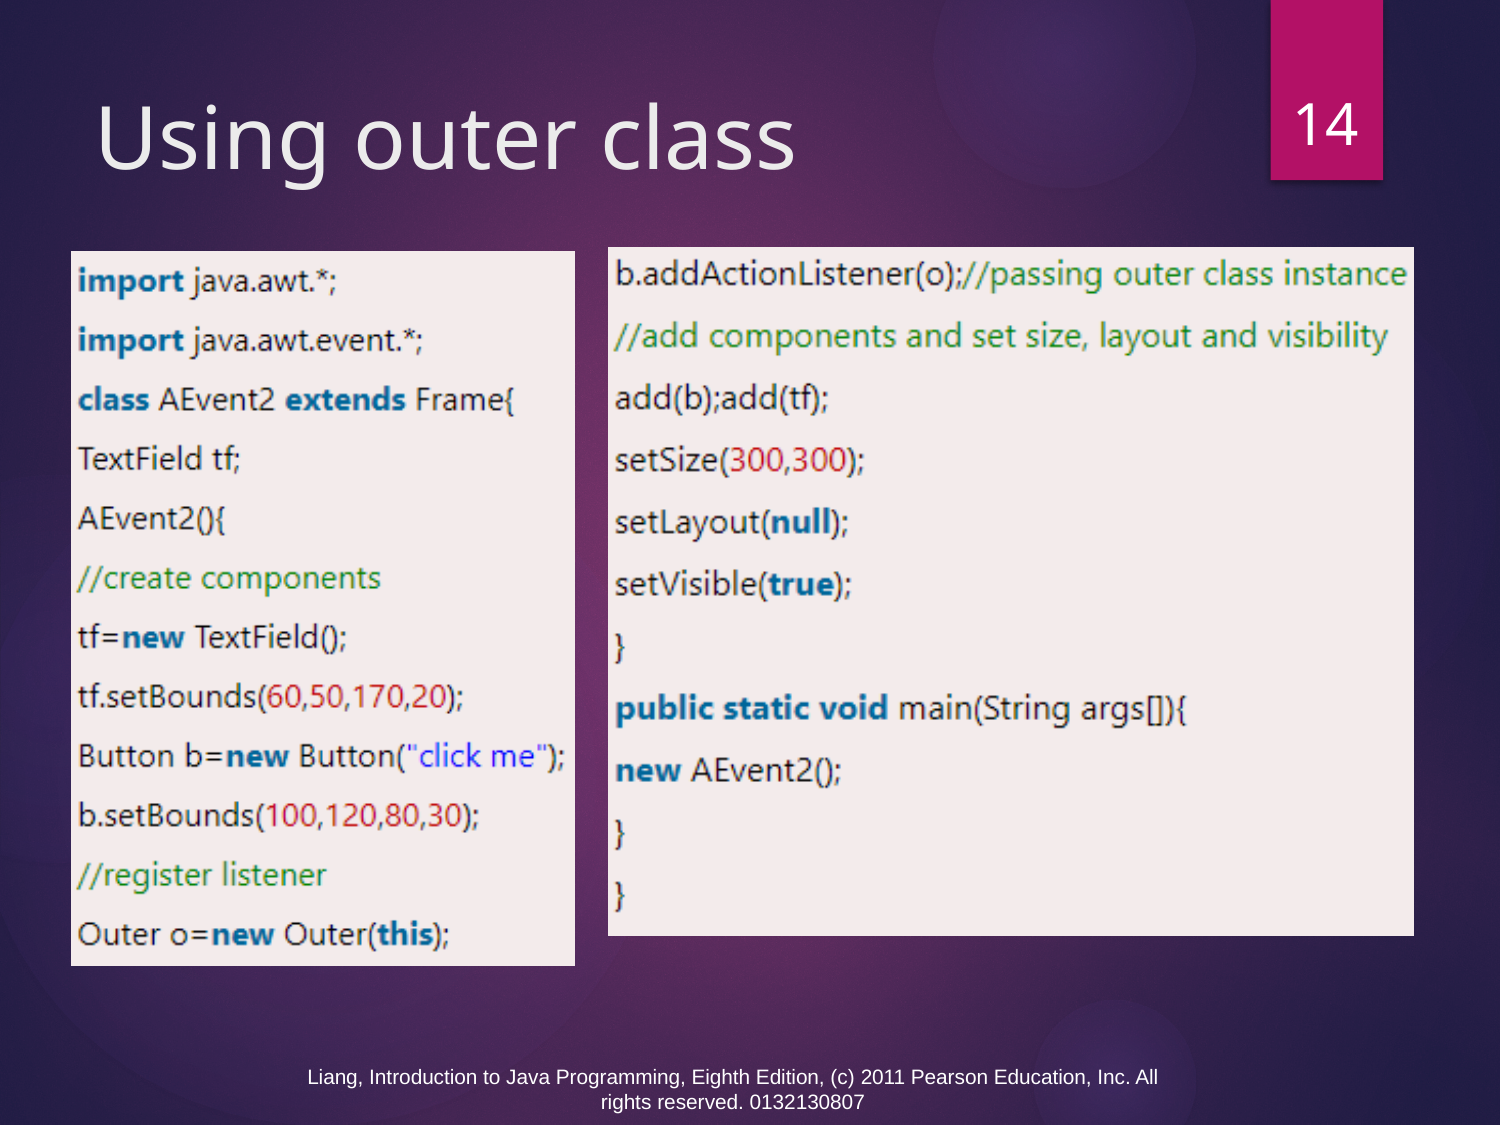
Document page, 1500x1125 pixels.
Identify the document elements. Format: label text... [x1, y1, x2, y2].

picture [607, 246, 1415, 936]
title Using outer class [79, 74, 1237, 304]
slide_number 14 [1273, 48, 1378, 175]
picture [71, 251, 576, 966]
